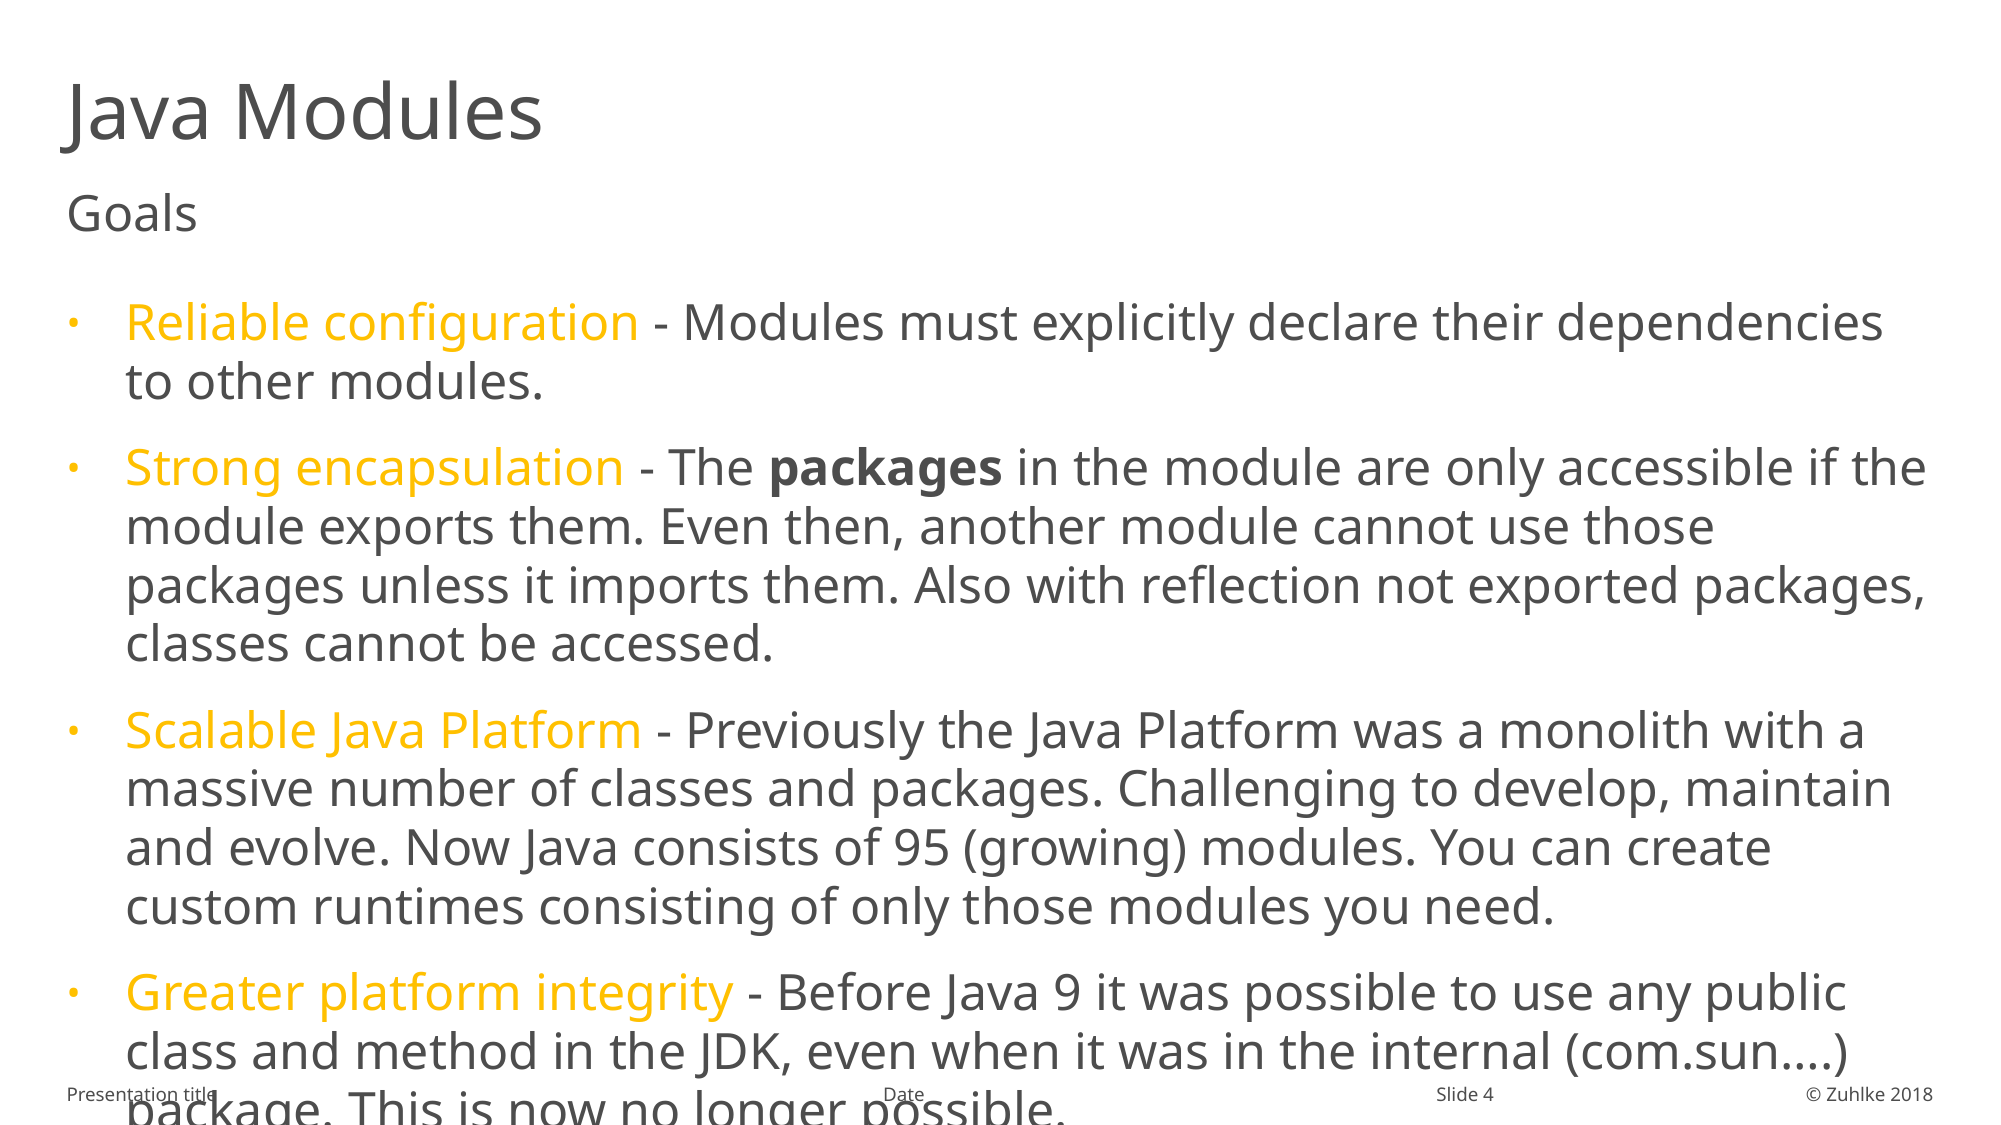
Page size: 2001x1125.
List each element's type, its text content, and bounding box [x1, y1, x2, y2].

title Java Modules [66, 66, 1346, 177]
list Goals [66, 184, 1346, 245]
list Reliable configuration - Modules must explicitly declare their dependencies to other modules. Strong encapsulation - The packages in the module are only accessible if the module exports them. Even then, another module cannot use those packages unless it imports them. Also with reflection not exported packages, classes cannot be accessed. Scalable Java Platform - Previously the Java Platform was a monolith with a massive number of classes and packages. Challenging to develop, maintain and evolve. Now Java consists of 95 (growing) modules. You can create custom runtimes consisting of only those modules you need. Greater platform integrity - Before Java 9 it was possible to use any public class and method in the JDK, even when it was in the internal (com.sun….) package. This is now no longer possible. [66, 293, 1934, 1059]
